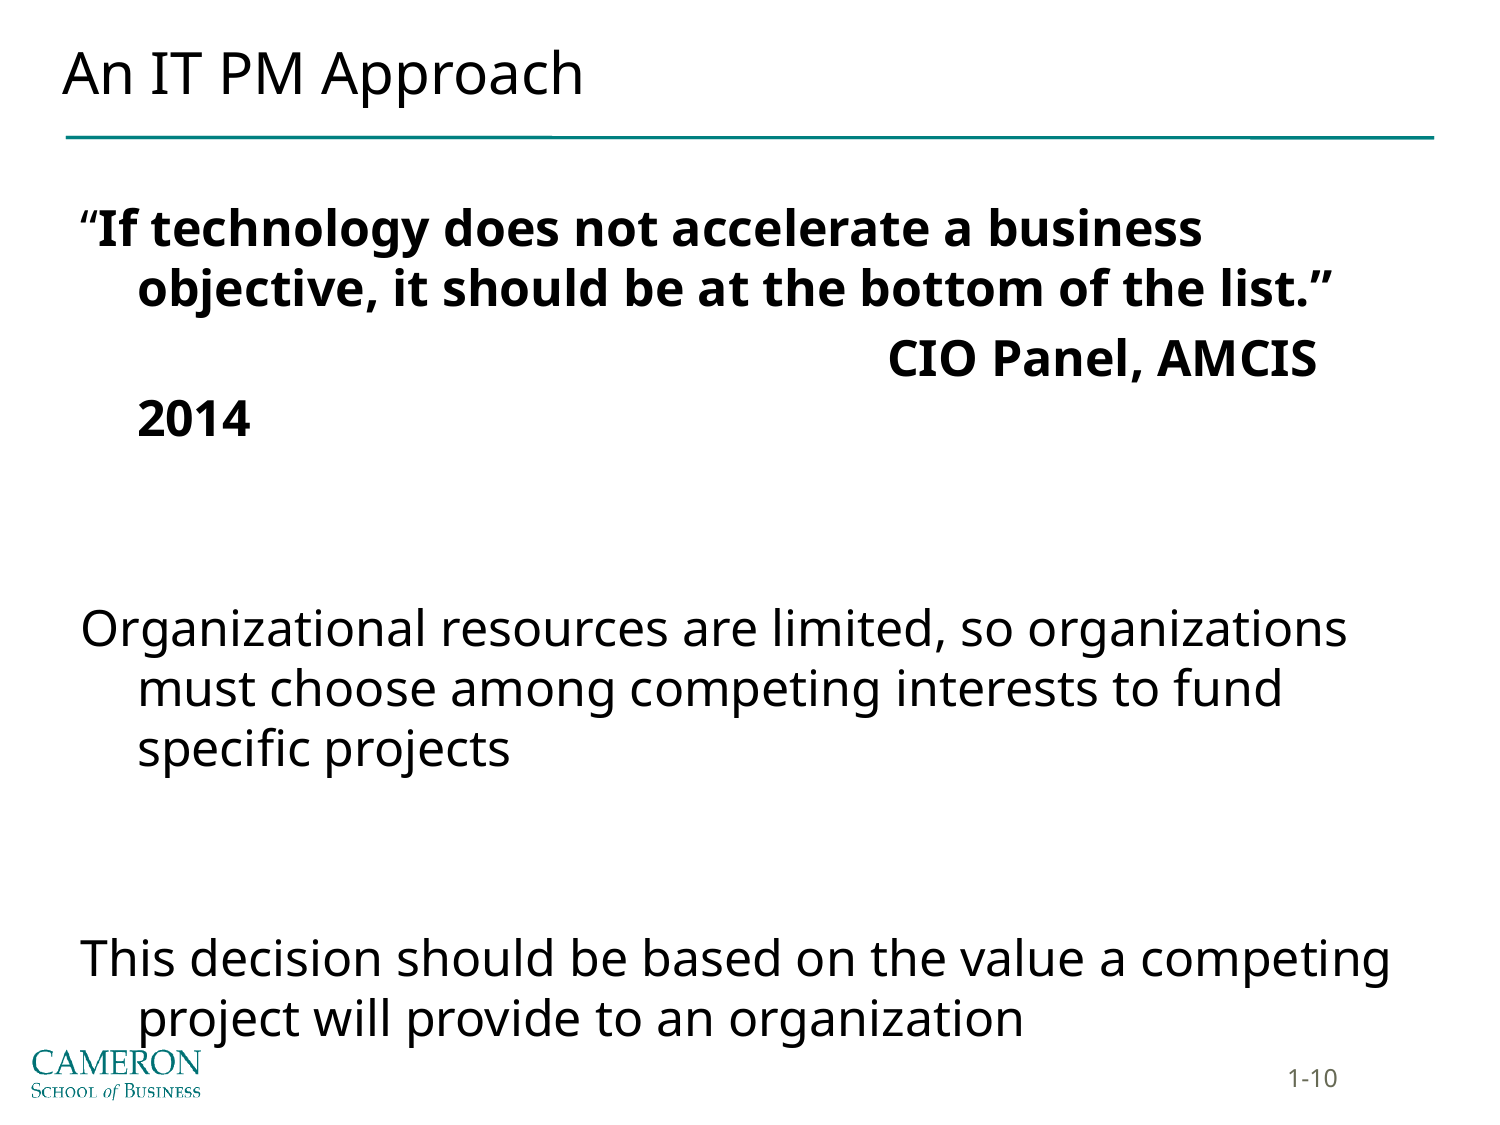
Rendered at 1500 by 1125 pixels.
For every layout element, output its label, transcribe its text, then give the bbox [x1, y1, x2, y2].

list “If technology does not accelerate a business objective, it should be at the bottom of the list.” CIO Panel, AMCIS 2014 Organizational resources are limited, so organizations must choose among competing interests to fund specific projects This decision should be based on the value a competing project will provide to an organization [65, 189, 1435, 1032]
slide_number 1-10 [1137, 1050, 1488, 1110]
title An IT PM Approach [62, 62, 1431, 114]
picture [31, 1049, 201, 1101]
